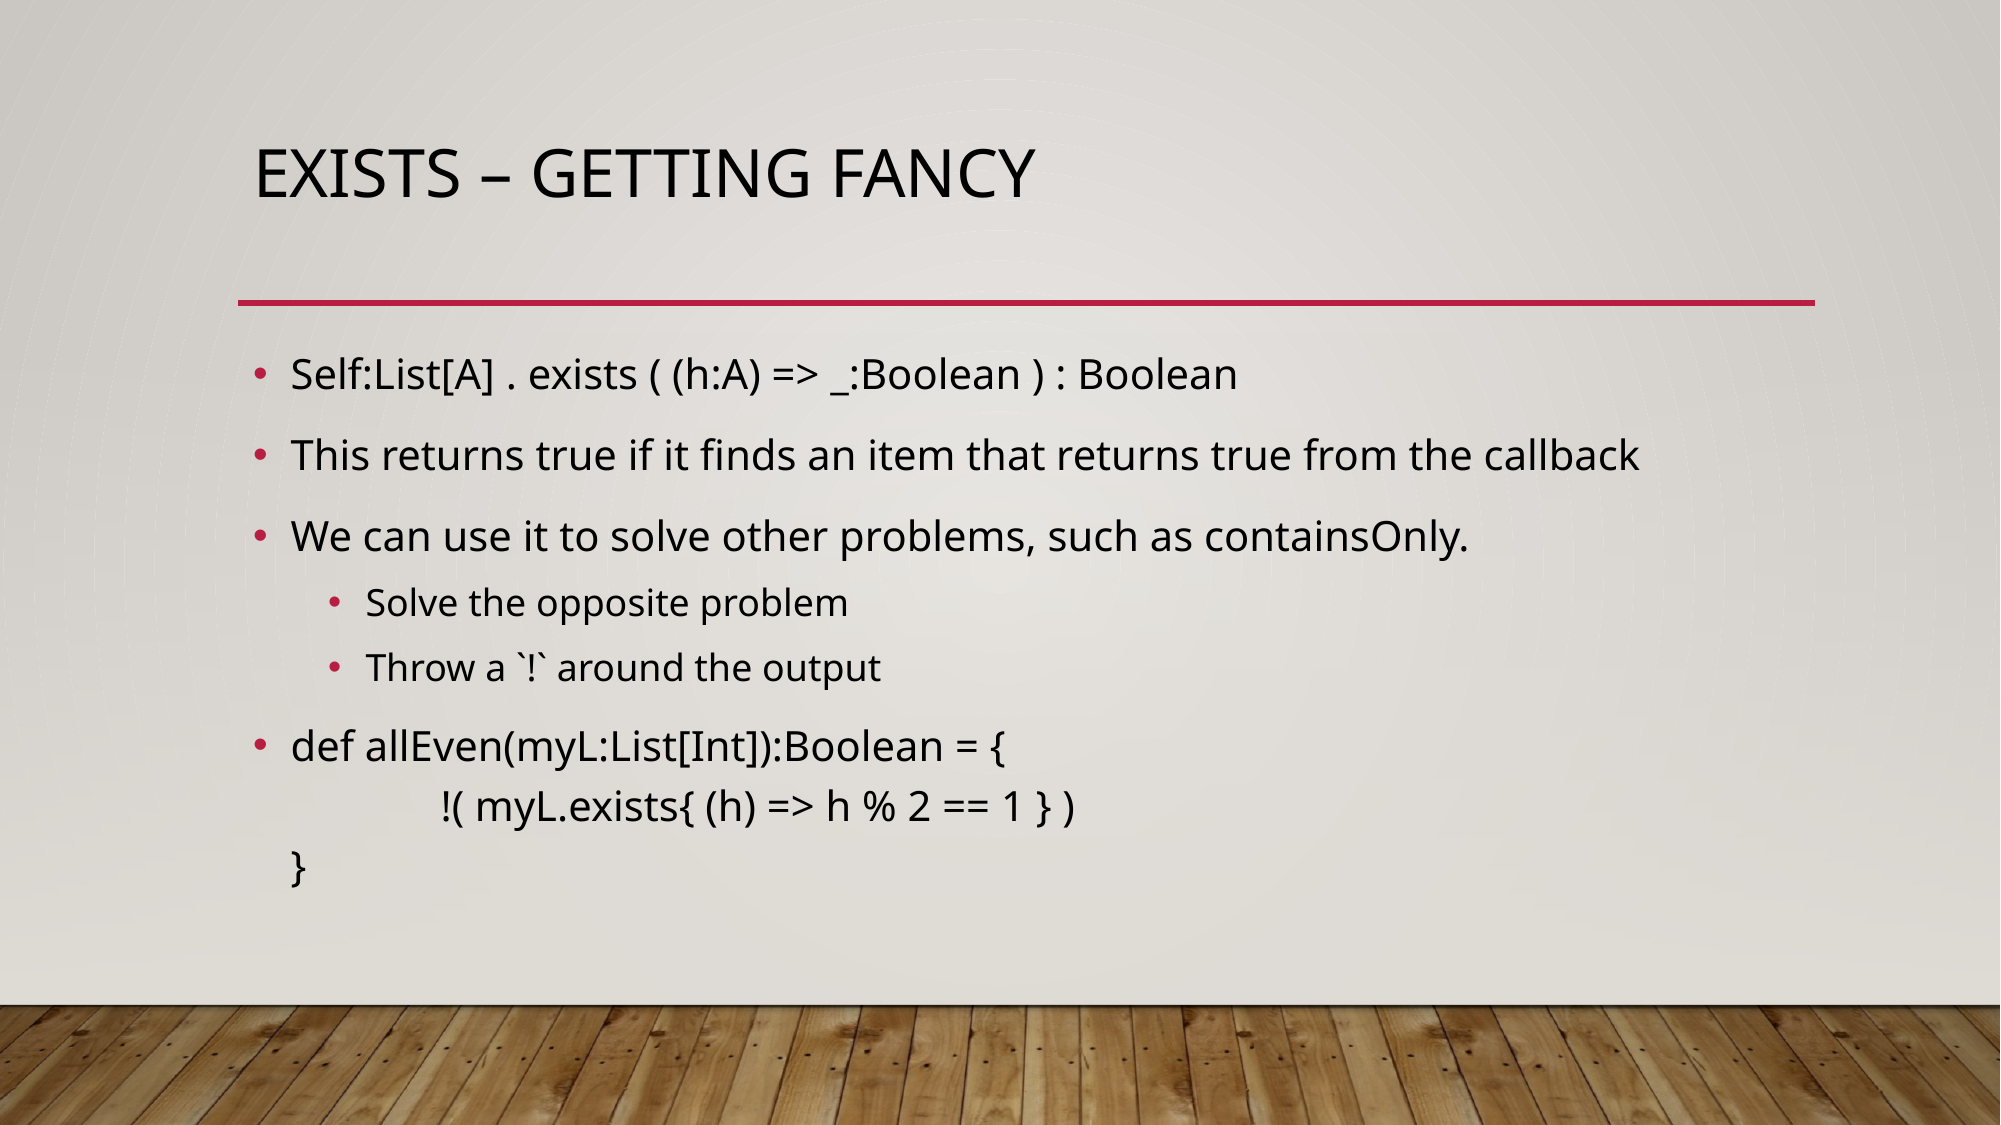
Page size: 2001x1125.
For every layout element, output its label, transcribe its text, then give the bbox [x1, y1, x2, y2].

list Self:List[A] . exists ( (h:A) => _:Boolean ) : Boolean This returns true if it finds an item that returns true from the callback We can use it to solve other problems, such as containsOnly. Solve the opposite problem Throw a `!` around the output def allEven(myL:List[Int]):Boolean = { !( myL.exists{ (h) => h % 2 == 1 } ) } [238, 330, 1814, 897]
title Exists – getting fancy [238, 131, 1814, 305]
picture [0, 1005, 2000, 1125]
